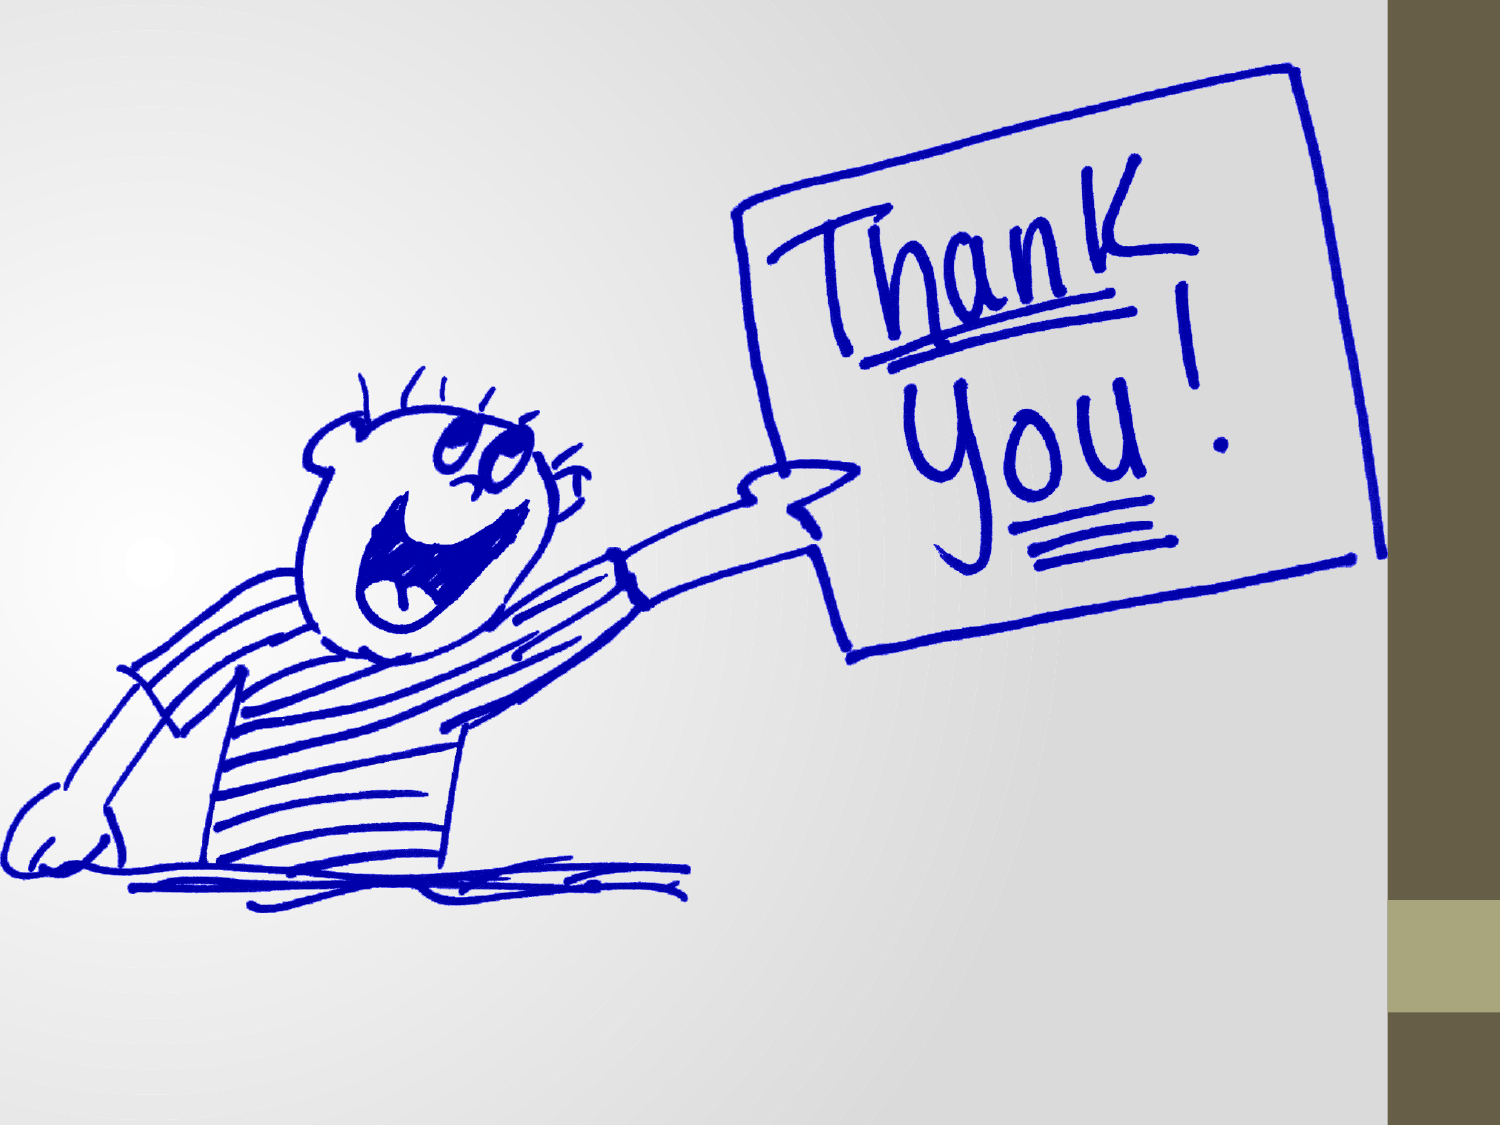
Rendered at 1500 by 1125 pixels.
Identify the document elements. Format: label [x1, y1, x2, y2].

picture [0, 61, 1388, 914]
